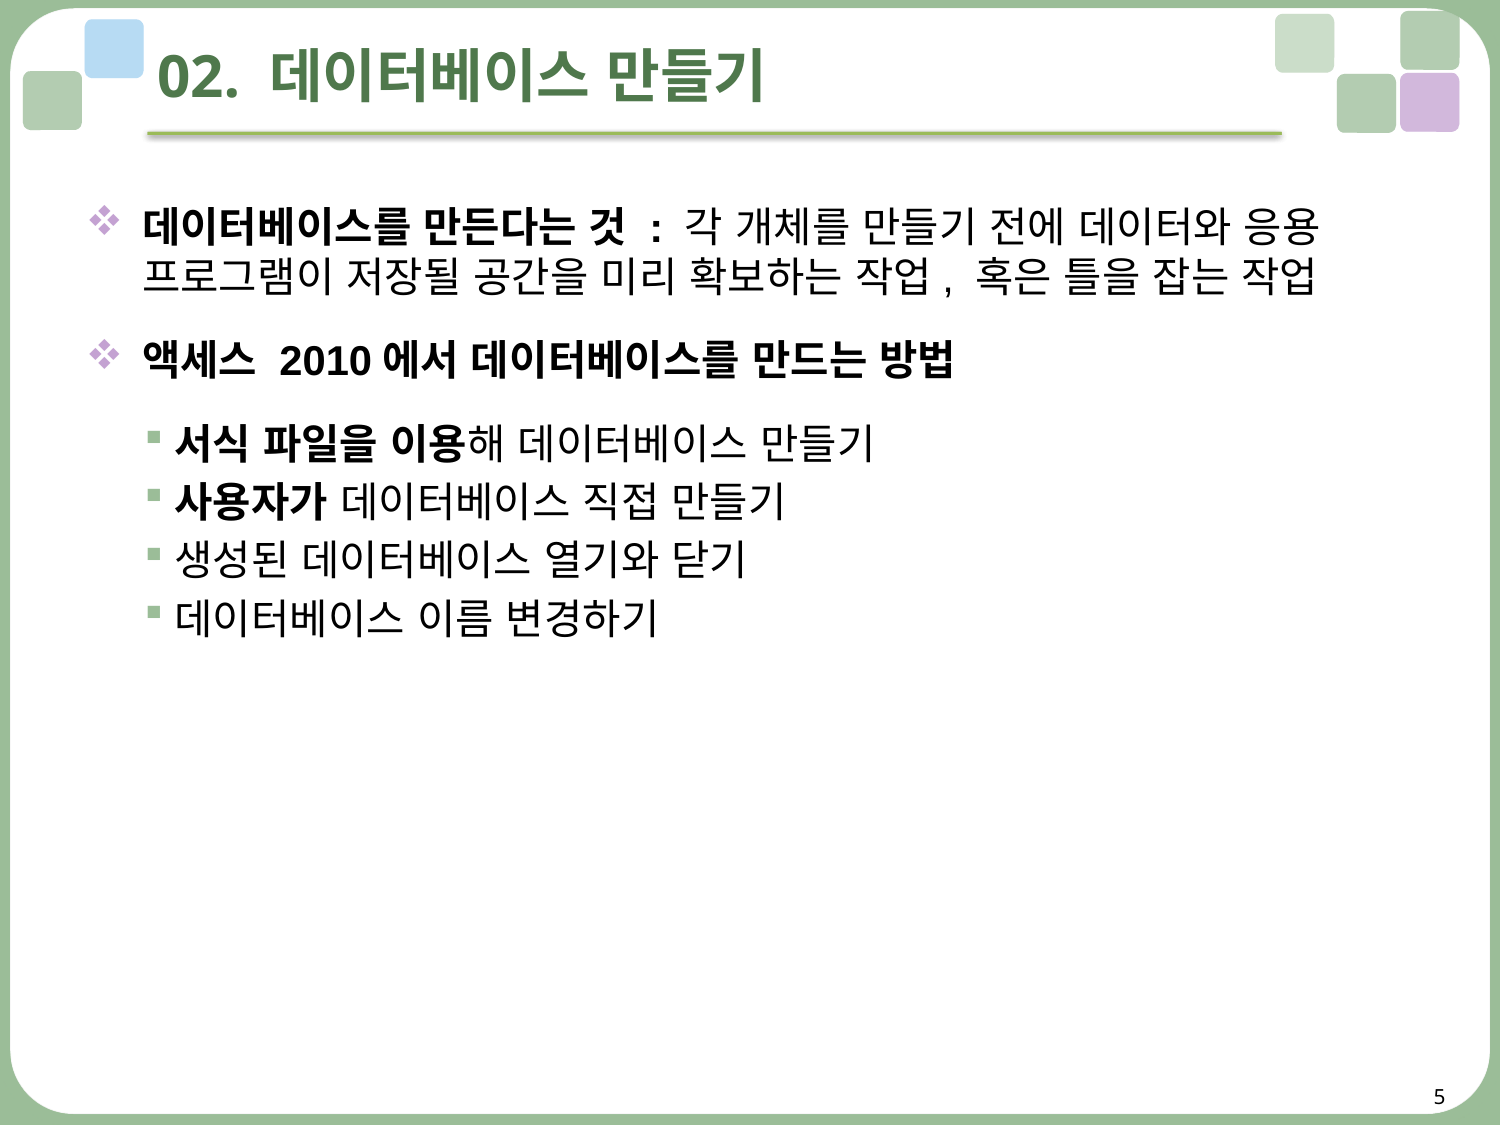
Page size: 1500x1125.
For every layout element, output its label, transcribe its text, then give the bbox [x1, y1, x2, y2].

picture [0, 0, 1500, 1125]
list 데이터베이스를 만든다는 것 : 각 개체를 만들기 전에 데이터와 응용 프로그램이 저장될 공간을 미리 확보하는 작업, 혹은 틀을 잡는 작업 액세스 2010에서 데이터베이스를 만드는 방법 서식 파일을 이용해 데이터베이스 만들기 사용자가 데이터베이스 직접 만들기 생성된 데이터베이스 열기와 닫기 데이터베이스 이름 변경하기 [70, 193, 1422, 1064]
title 02. 데이터베이스 만들기 [142, 25, 1459, 123]
